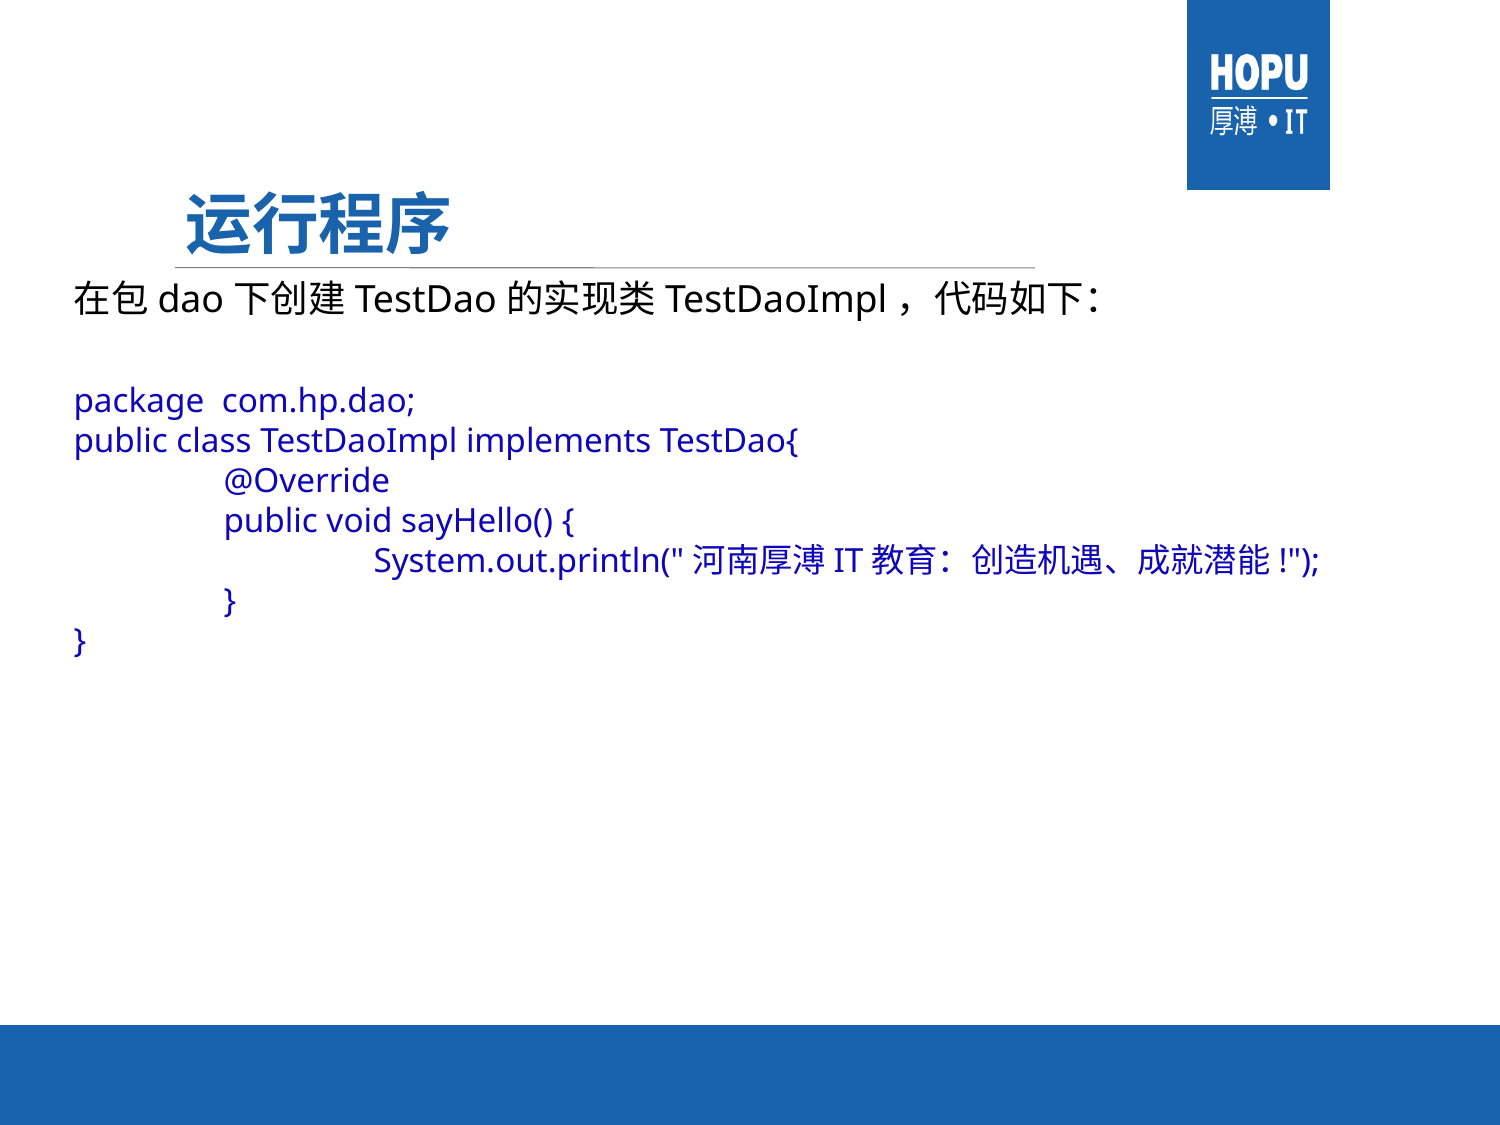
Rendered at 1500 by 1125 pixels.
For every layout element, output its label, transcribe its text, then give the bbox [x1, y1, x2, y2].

text_box 在包dao下创建TestDao的实现类TestDaoImpl，代码如下： package com.hp.dao; public class TestDaoImpl implements TestDao{ @Override public void sayHello() { System.out.println("河南厚溥IT教育：创造机遇、成就潜能!"); } } [58, 267, 1465, 667]
picture [1187, 0, 1330, 133]
title 运行程序 [170, 133, 1352, 267]
